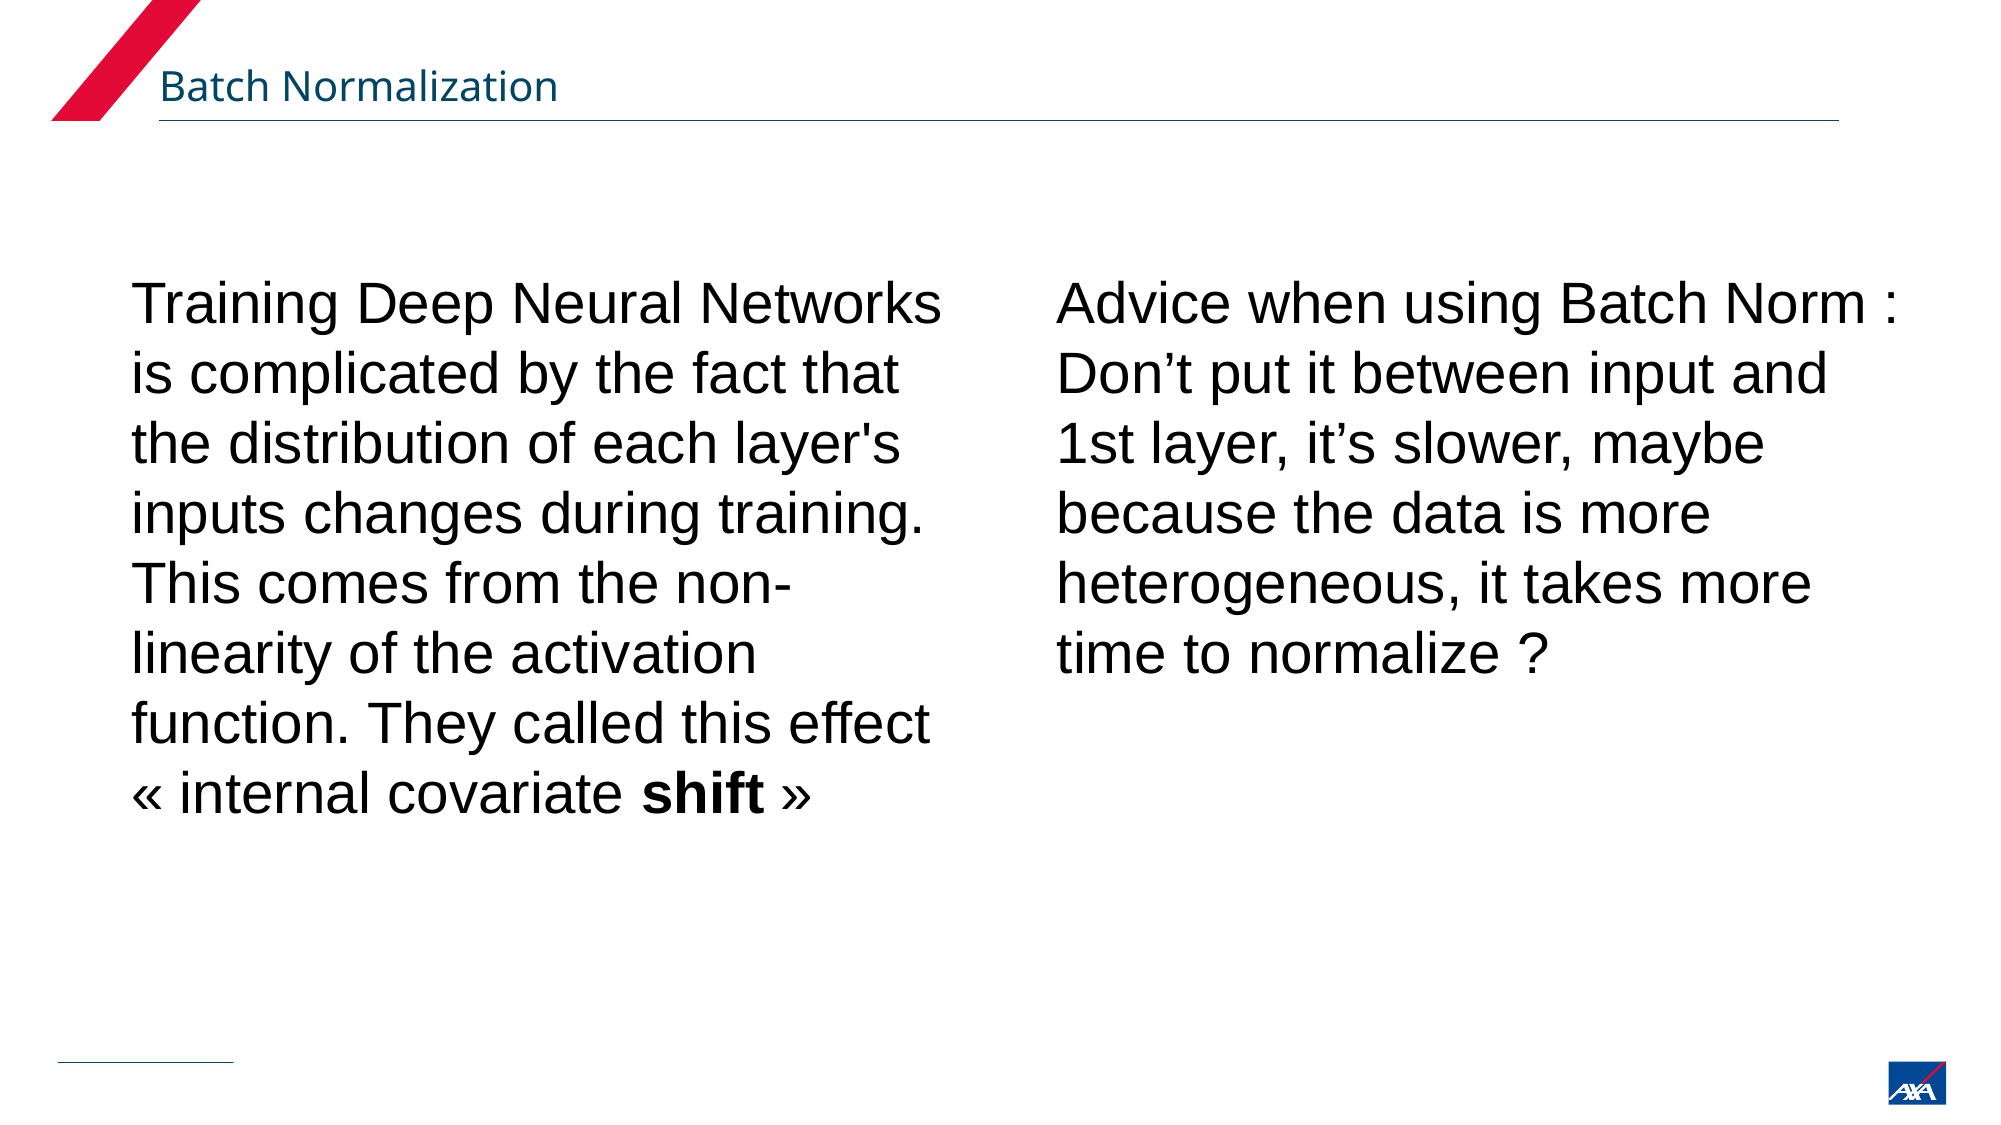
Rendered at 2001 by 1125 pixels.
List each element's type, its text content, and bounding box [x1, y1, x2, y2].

text_box Training Deep Neural Networks is complicated by the fact that the distribution of each layer's inputs changes during training. This comes from the non-linearity of the activation function. They called this effect « internal covariate shift » [131, 265, 973, 826]
text_box Advice when using Batch Norm : Don’t put it between input and 1st layer, it’s slower, maybe because the data is more heterogeneous, it takes more time to normalize ? [1056, 265, 1920, 686]
title Batch Normalization [159, 54, 1840, 110]
